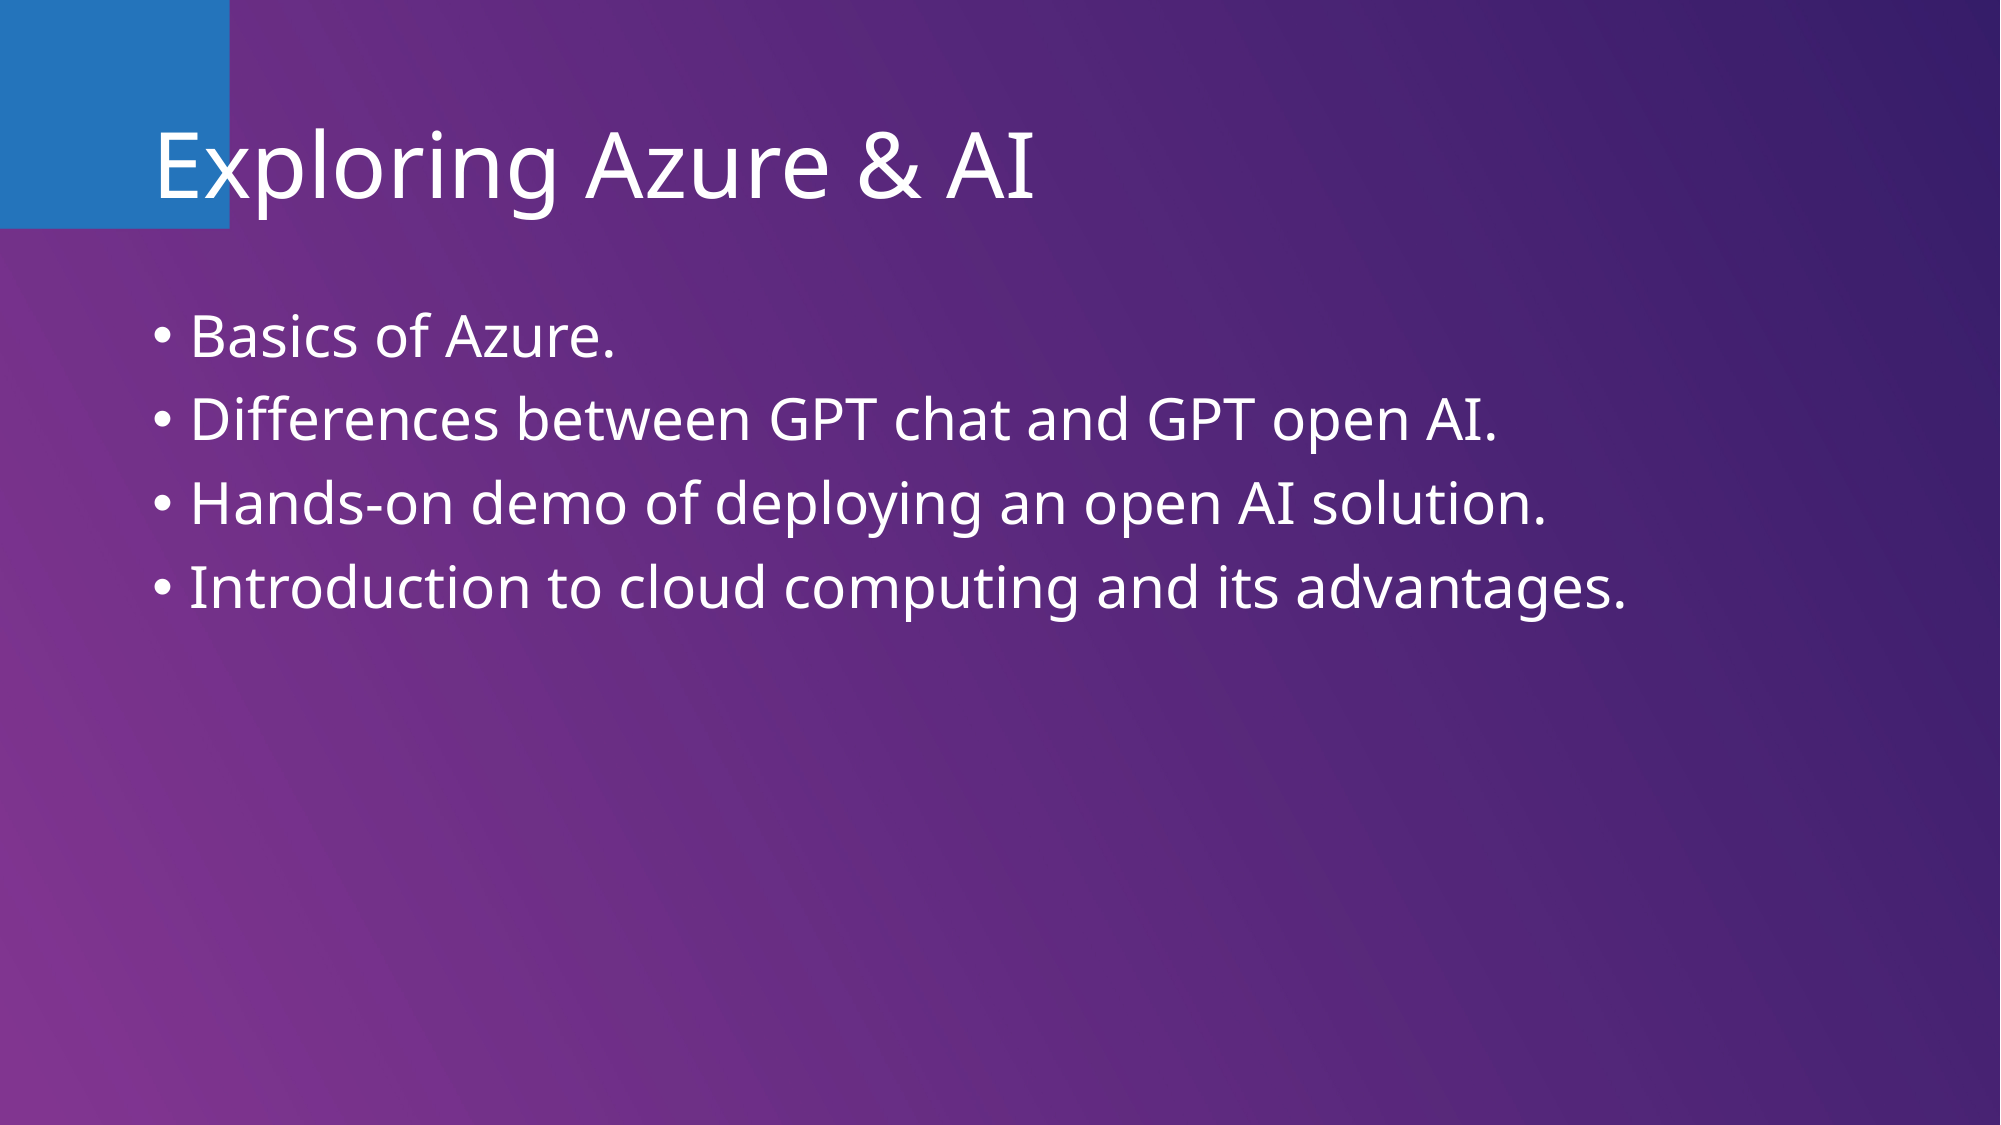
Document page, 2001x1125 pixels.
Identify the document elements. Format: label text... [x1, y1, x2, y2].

list Basics of Azure. Differences between GPT chat and GPT open AI. Hands-on demo of deploying an open AI solution. Introduction to cloud computing and its advantages. [137, 299, 1863, 1014]
picture [0, 0, 2000, 1125]
title Exploring Azure & AI [137, 59, 1863, 278]
